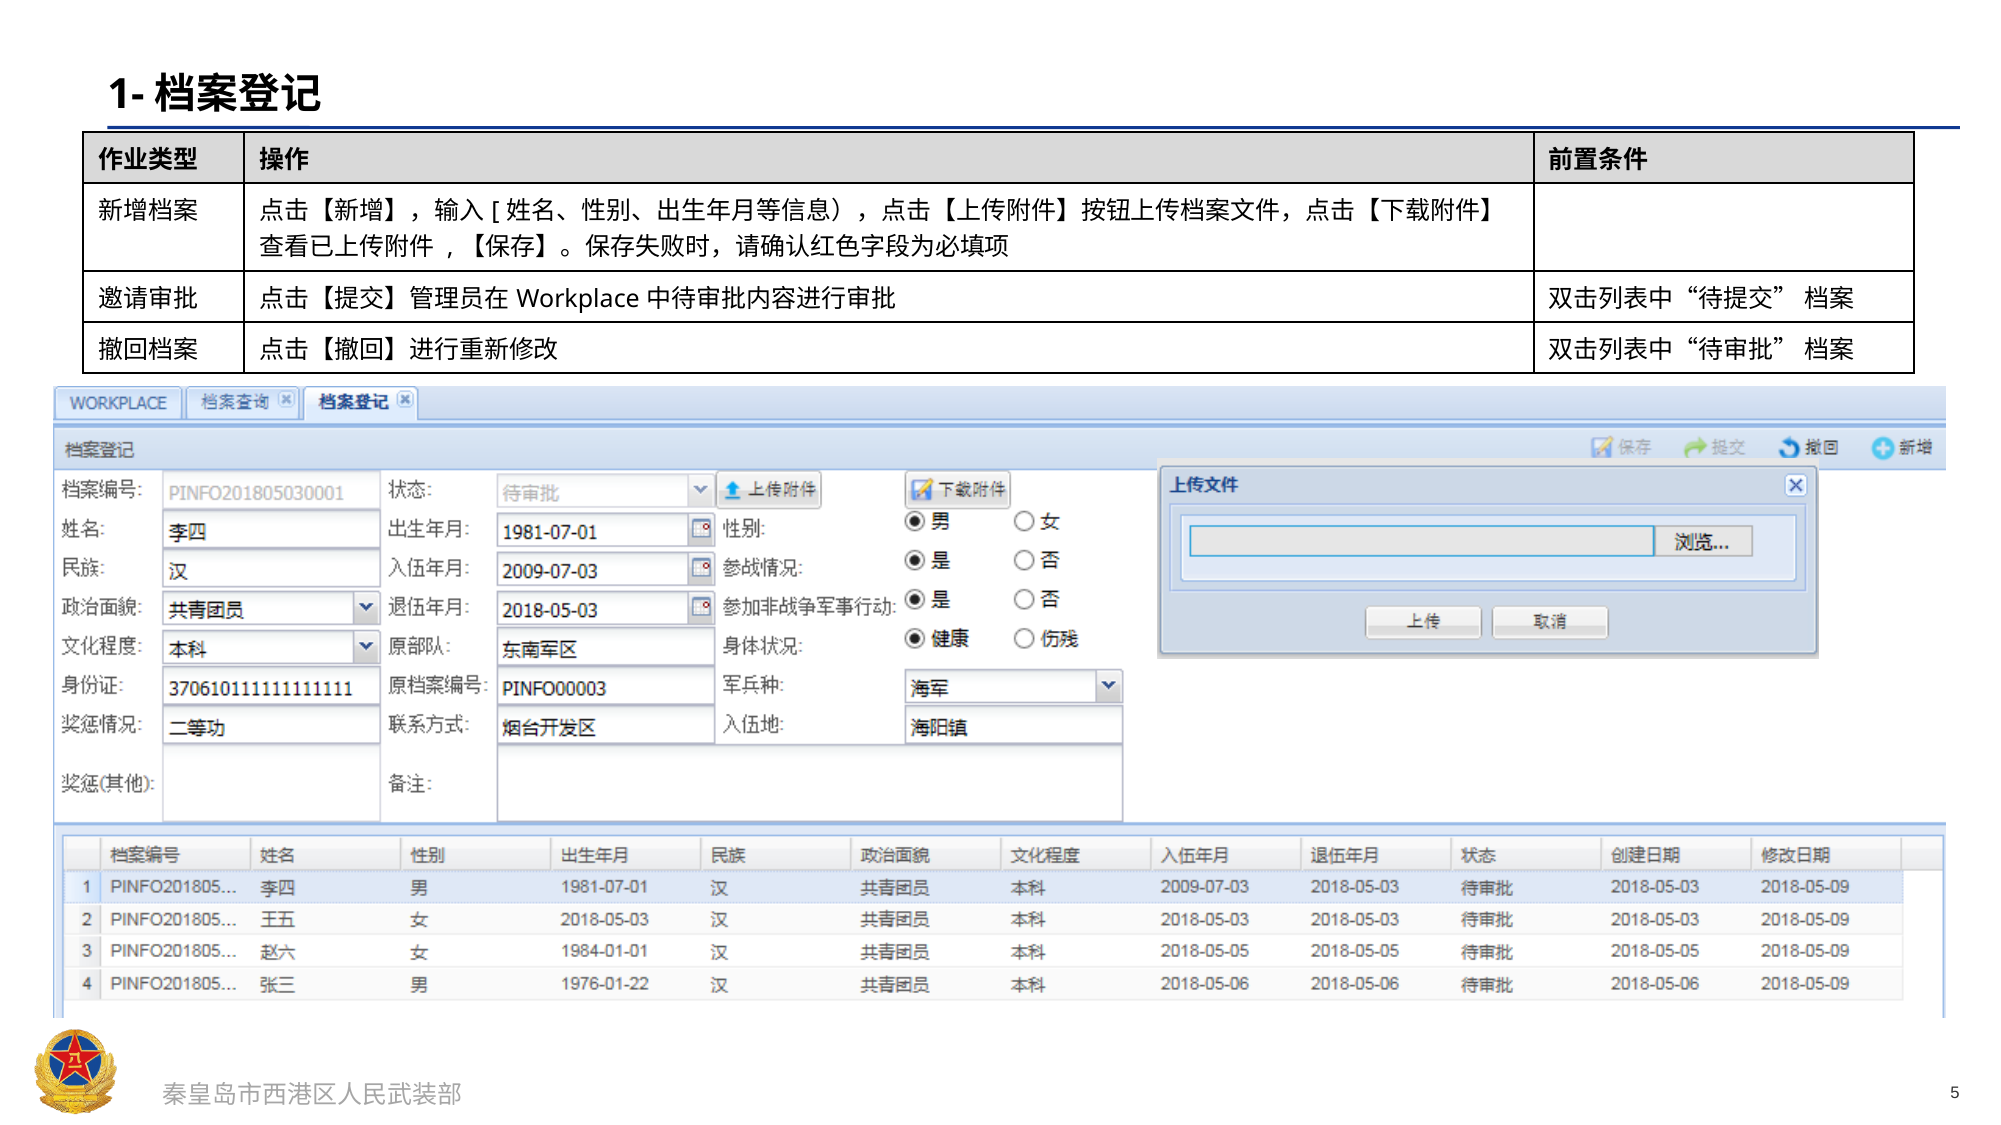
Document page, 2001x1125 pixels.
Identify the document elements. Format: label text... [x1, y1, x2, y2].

slide_number 5 [1542, 1082, 1960, 1103]
table_cell 新增档案 [84, 184, 243, 270]
picture [53, 386, 1947, 1018]
table_cell 点击【撤回】进行重新修改 [245, 323, 1533, 372]
table_cell 点击【提交】管理员在Workplace中待审批内容进行审批 [245, 272, 1533, 321]
picture [32, 1027, 121, 1117]
table_header 操作 [245, 133, 1533, 182]
table_header 作业类型 [84, 133, 243, 182]
table_header 前置条件 [1535, 133, 1913, 182]
title 1-档案登记 [107, 34, 1950, 117]
table_cell 点击【新增】，输入[姓名、性别、出生年月等信息），点击【上传附件】按钮上传档案文件，点击【下载附件】查看已上传附件 ,【保存】。保存失败时，请确认红色字段为必填项 [245, 184, 1533, 270]
table_cell 双击列表中“待提交” 档案 [1535, 272, 1913, 321]
table_cell [1535, 184, 1913, 270]
table_cell 邀请审批 [84, 272, 243, 321]
table_cell 双击列表中“待审批” 档案 [1535, 323, 1913, 372]
table_cell 撤回档案 [84, 323, 243, 372]
